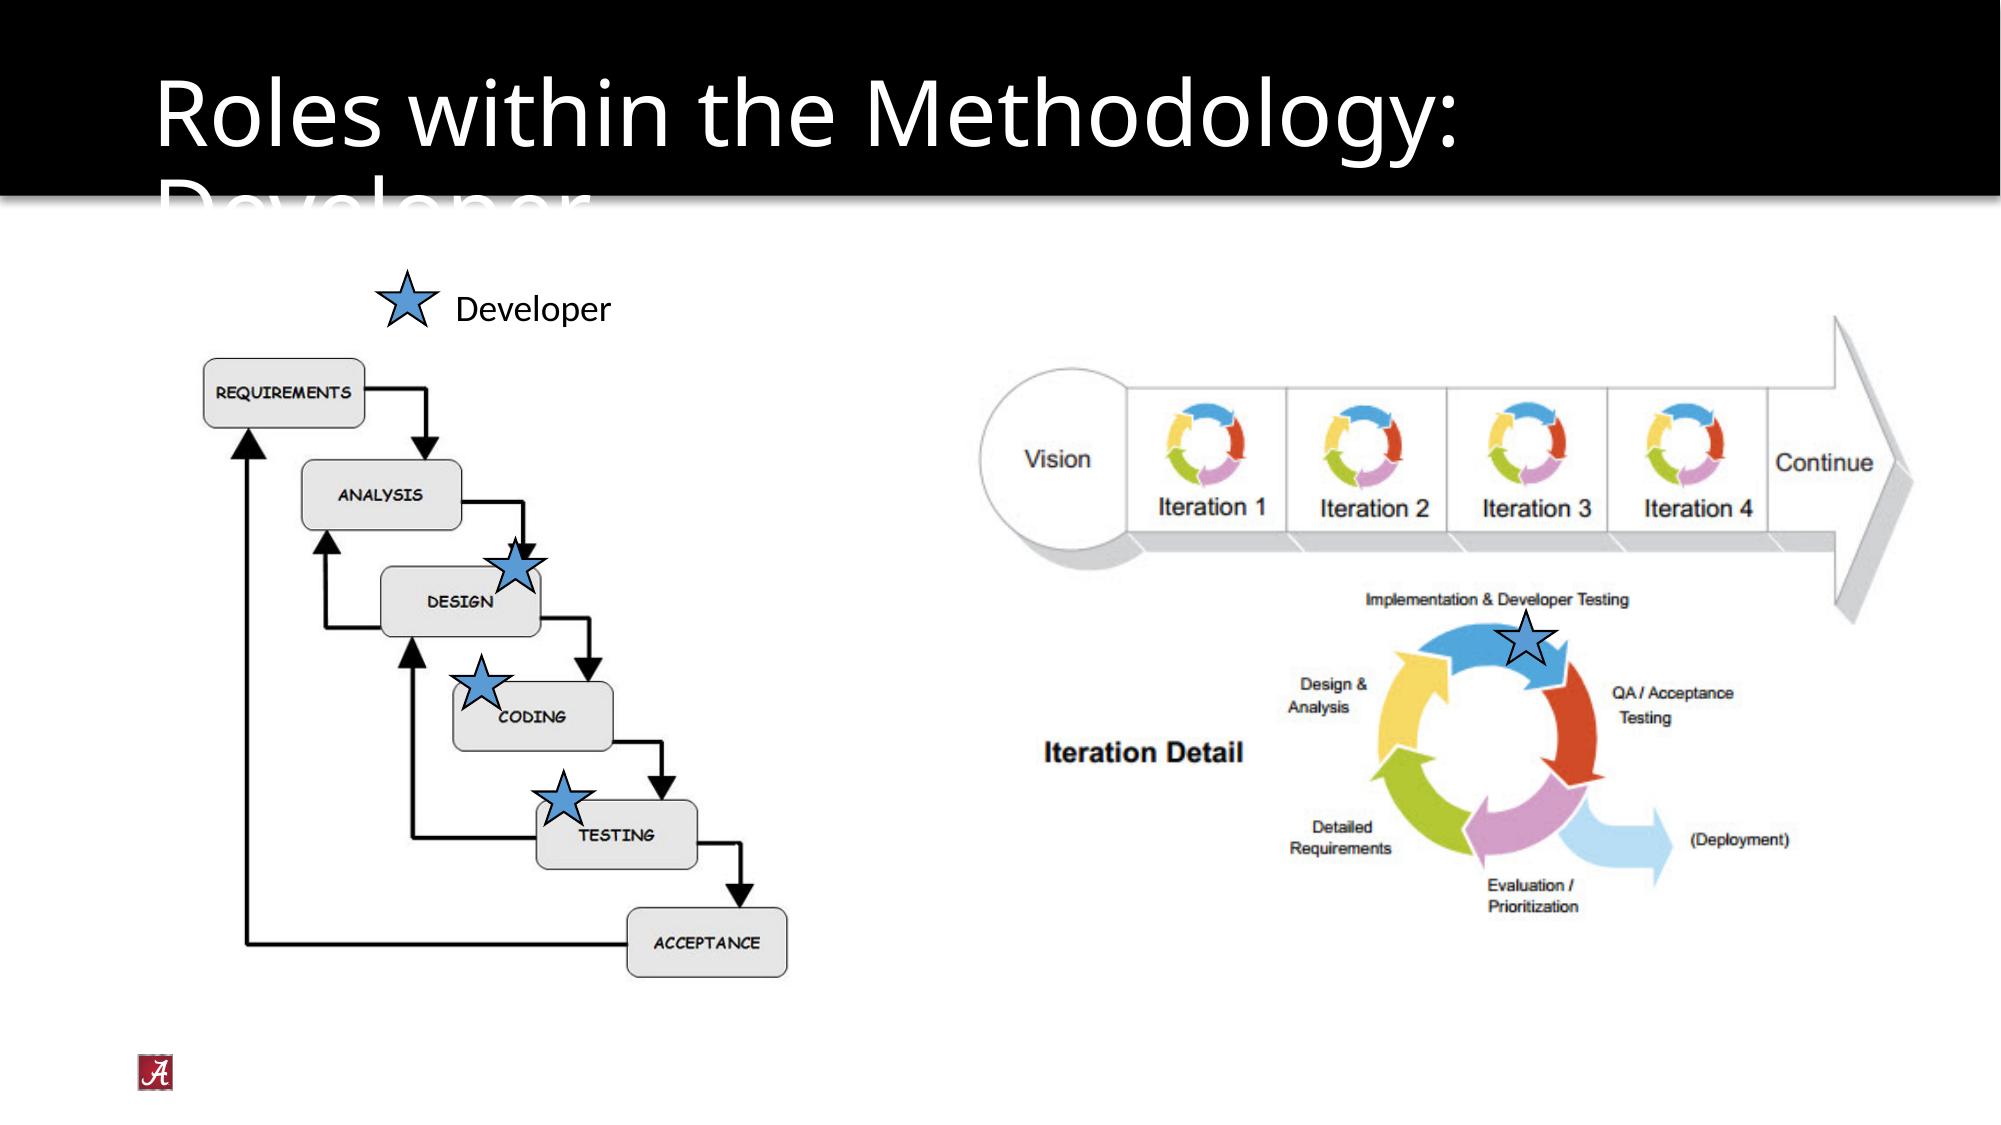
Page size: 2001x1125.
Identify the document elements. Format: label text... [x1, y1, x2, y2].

title Roles within the Methodology: Developer [137, 59, 1863, 196]
picture [162, 323, 832, 1004]
text_box Developer [440, 277, 628, 323]
picture [952, 286, 1921, 932]
text_box [374, 268, 440, 323]
